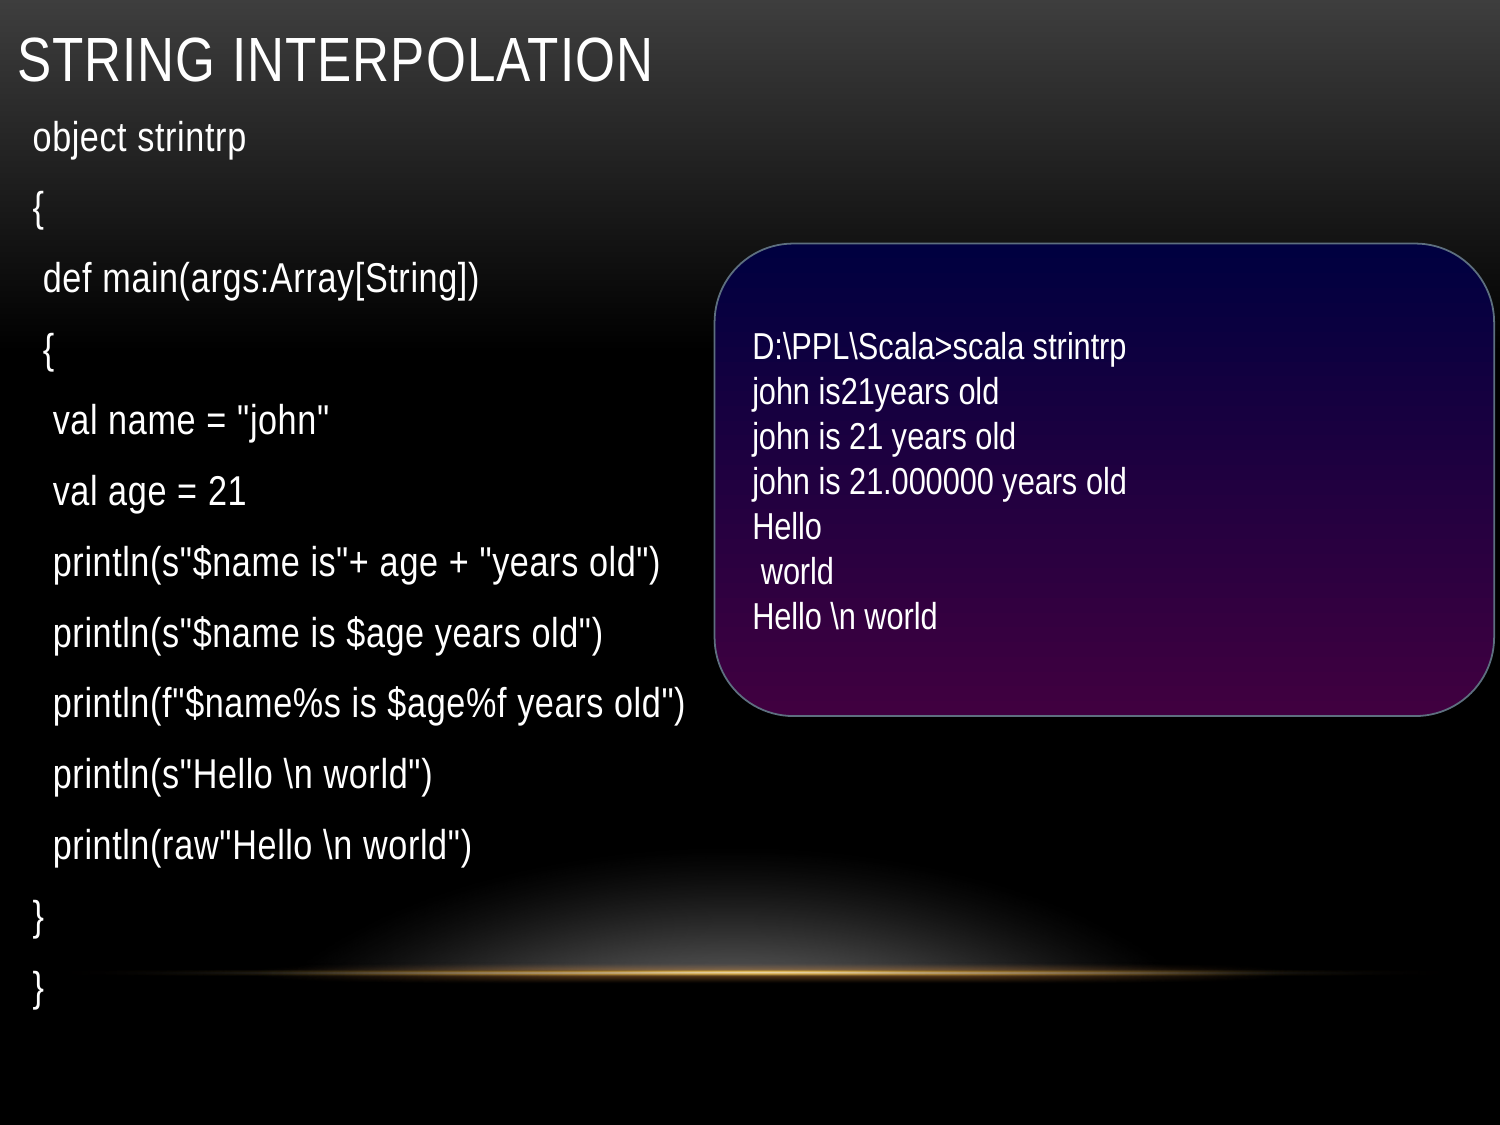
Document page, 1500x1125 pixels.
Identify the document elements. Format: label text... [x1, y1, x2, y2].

list object strintrp { def main(args:Array[String]) { val name = "john" val age = 21 println(s"$name is"+ age + "years old") println(s"$name is $age years old") println(f"$name%s is $age%f years old") println(s"Hello \n world") println(raw"Hello \n world") } } [17, 101, 1483, 1094]
title String interpolation [2, 1, 1303, 102]
text_box D:\PPL\Scala>scala strintrp john is21years old john is 21 years old john is 21.000000 years old Hello world Hello \n world [713, 242, 1496, 717]
picture [0, 0, 1500, 1125]
